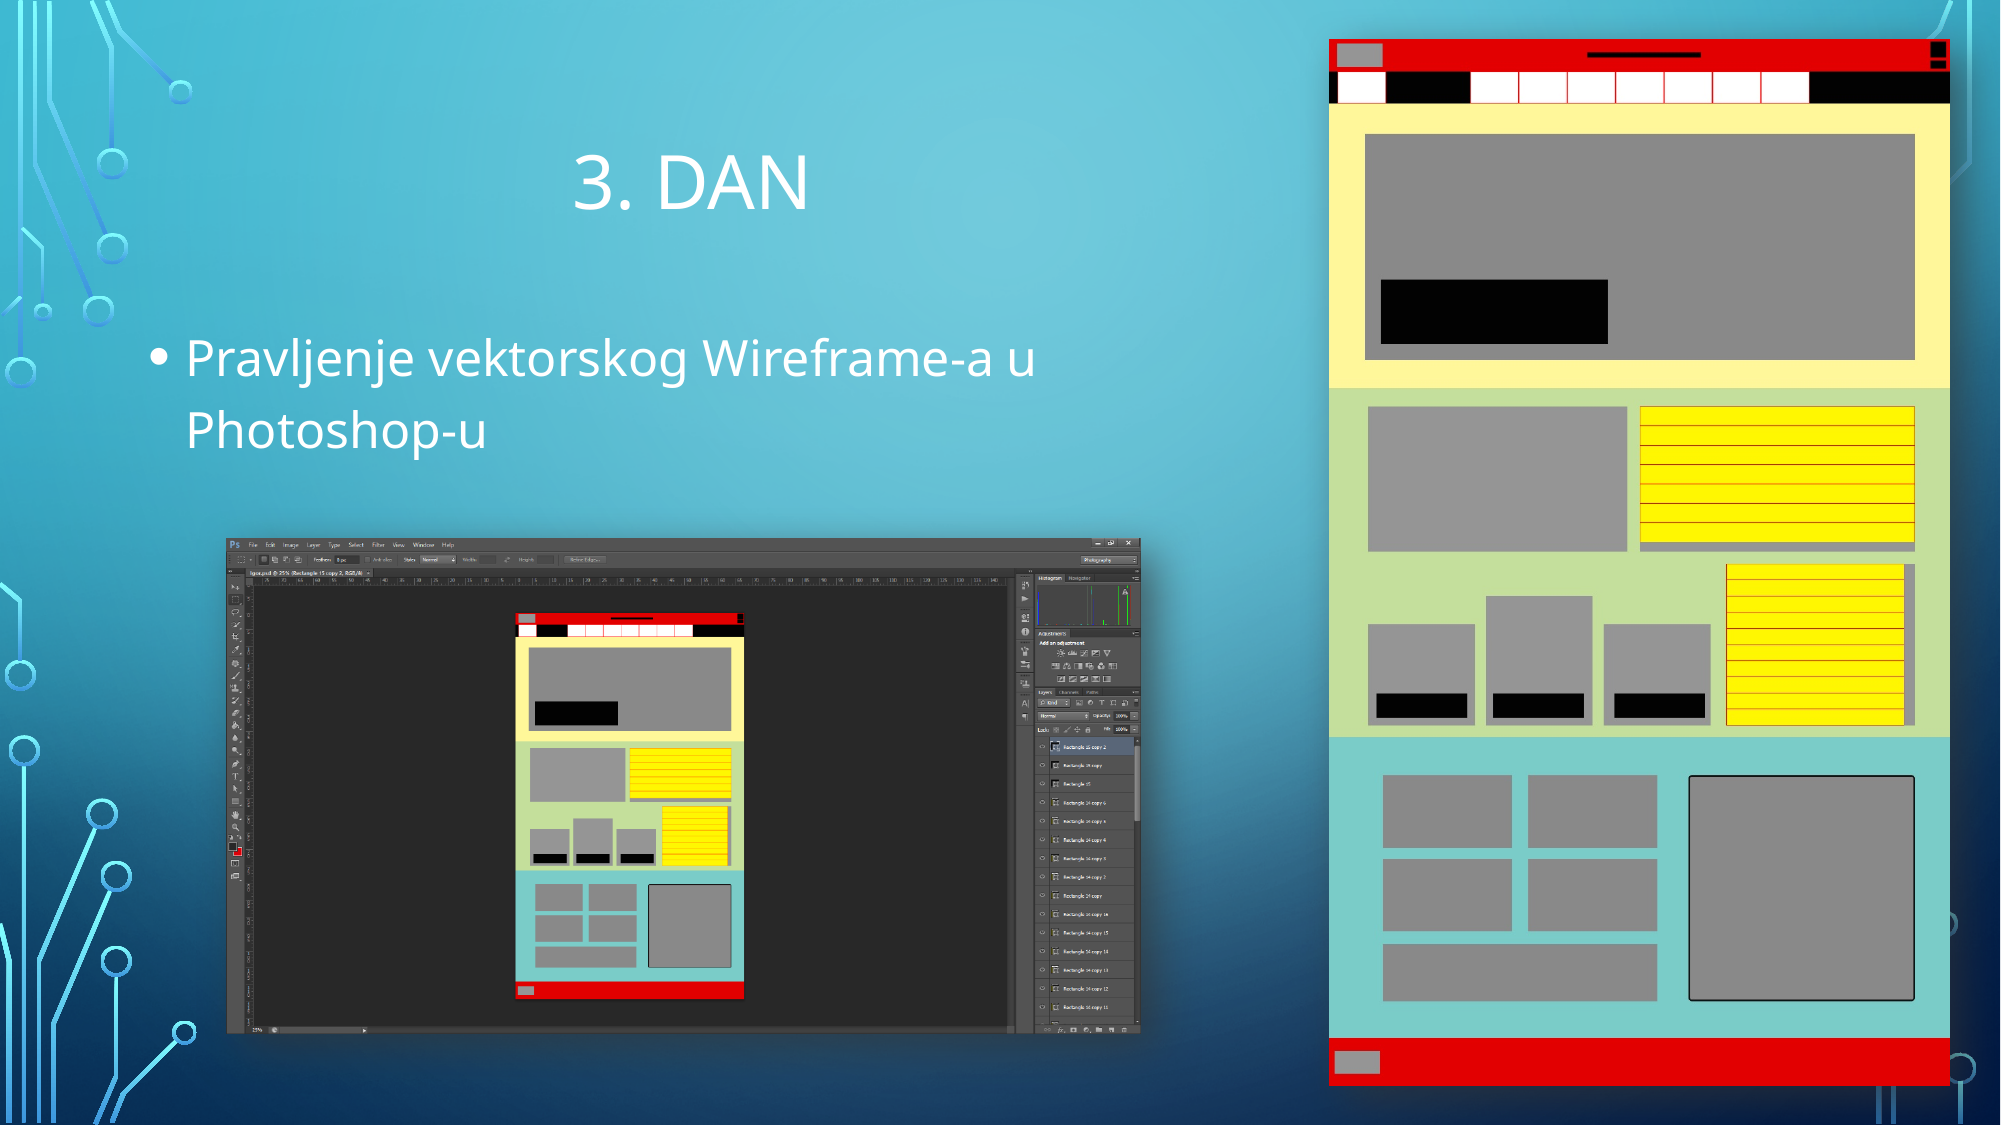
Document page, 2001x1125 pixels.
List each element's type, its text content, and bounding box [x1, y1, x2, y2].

list Pravljenje vektorskog Wireframe-a u Photoshop-u [133, 306, 1234, 456]
title 3. DAN [133, 64, 1253, 307]
picture [1329, 39, 1950, 1086]
picture [225, 538, 1142, 1035]
